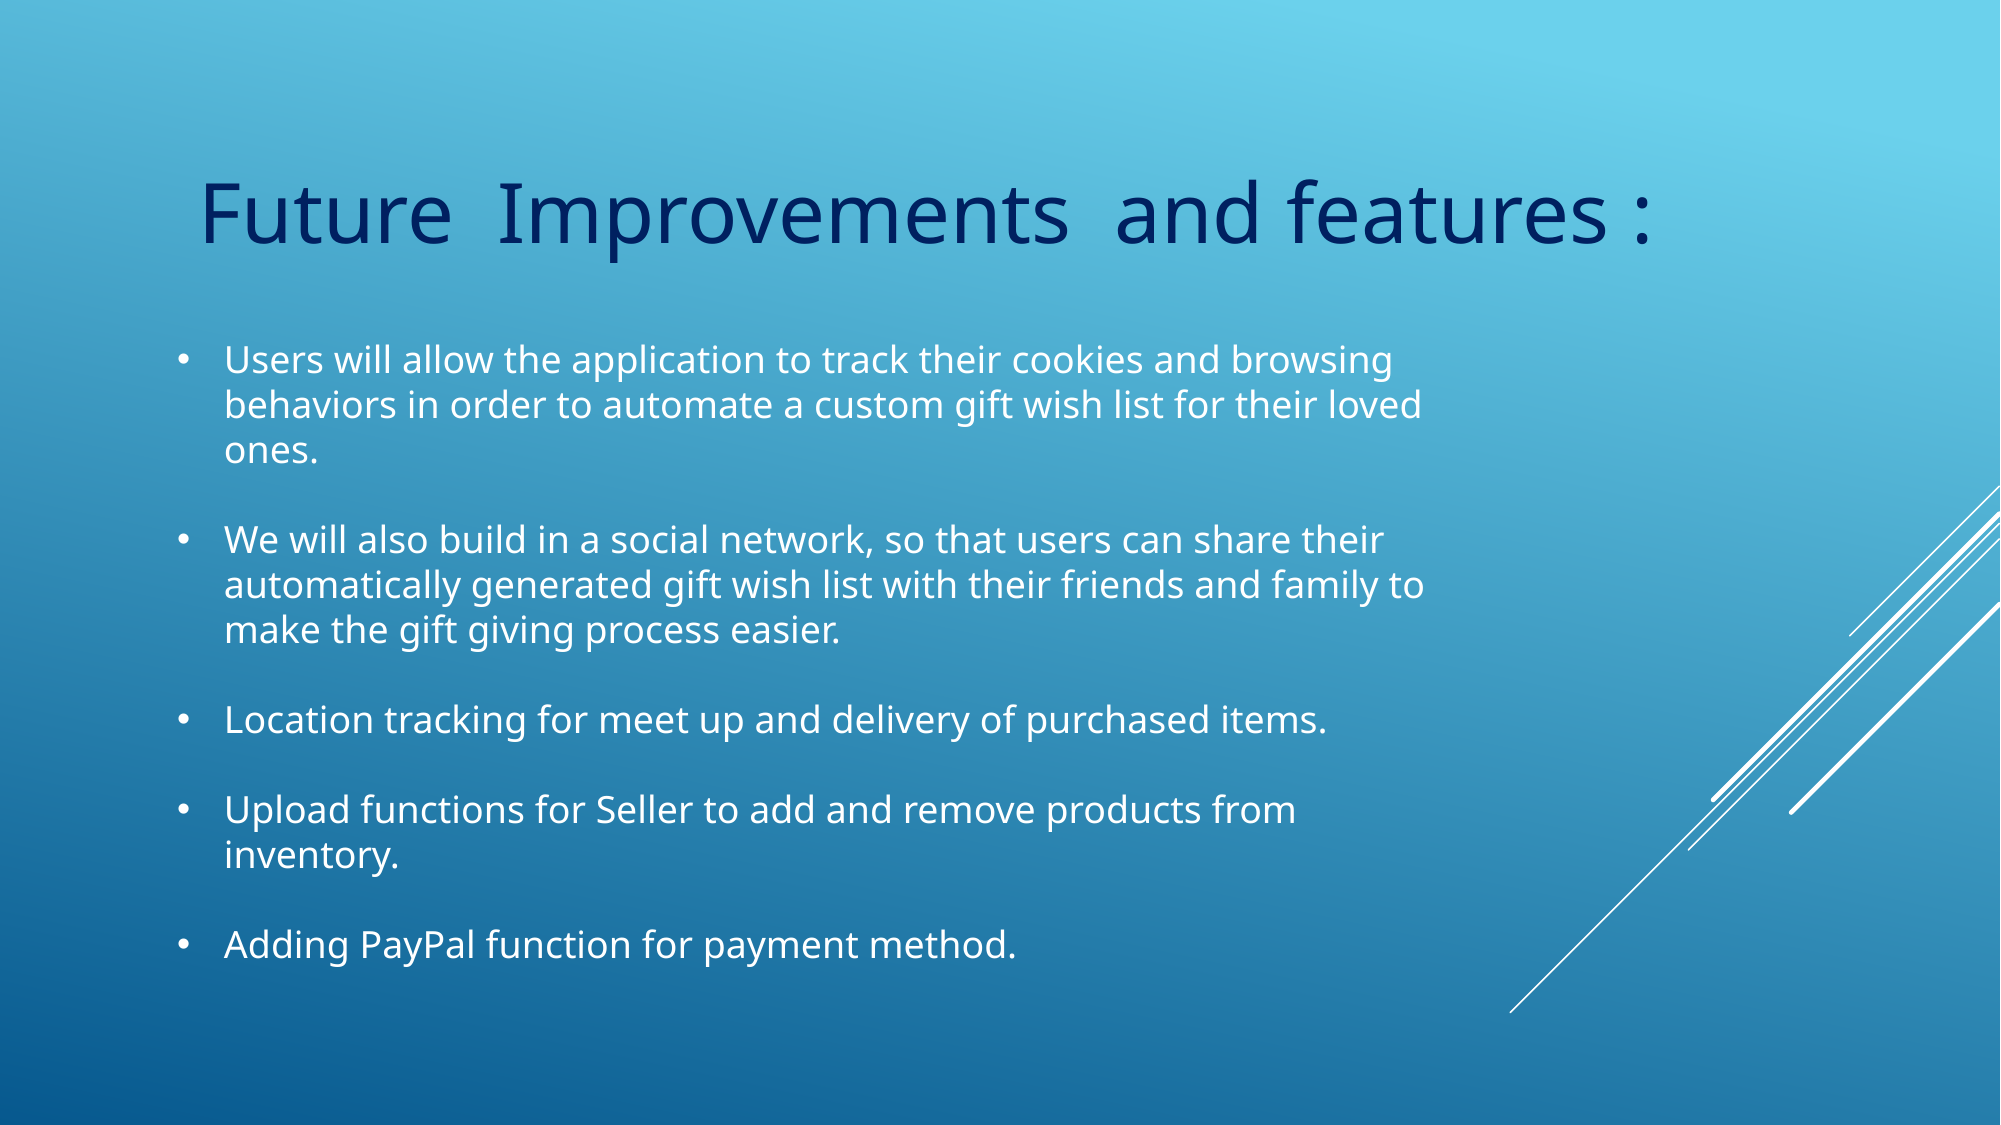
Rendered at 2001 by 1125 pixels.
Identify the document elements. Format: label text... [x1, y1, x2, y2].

text_box Future Improvements and features : [183, 152, 1670, 268]
text_box Users will allow the application to track their cookies and browsing behaviors in order to automate a custom gift wish list for their loved ones. We will also build in a social network, so that users can share their automatically generated gift wish list with their friends and family to make the gift giving process easier. Location tracking for meet up and delivery of purchased items. Upload functions for Seller to add and remove products from inventory. Adding PayPal function for payment method. [162, 328, 1488, 974]
